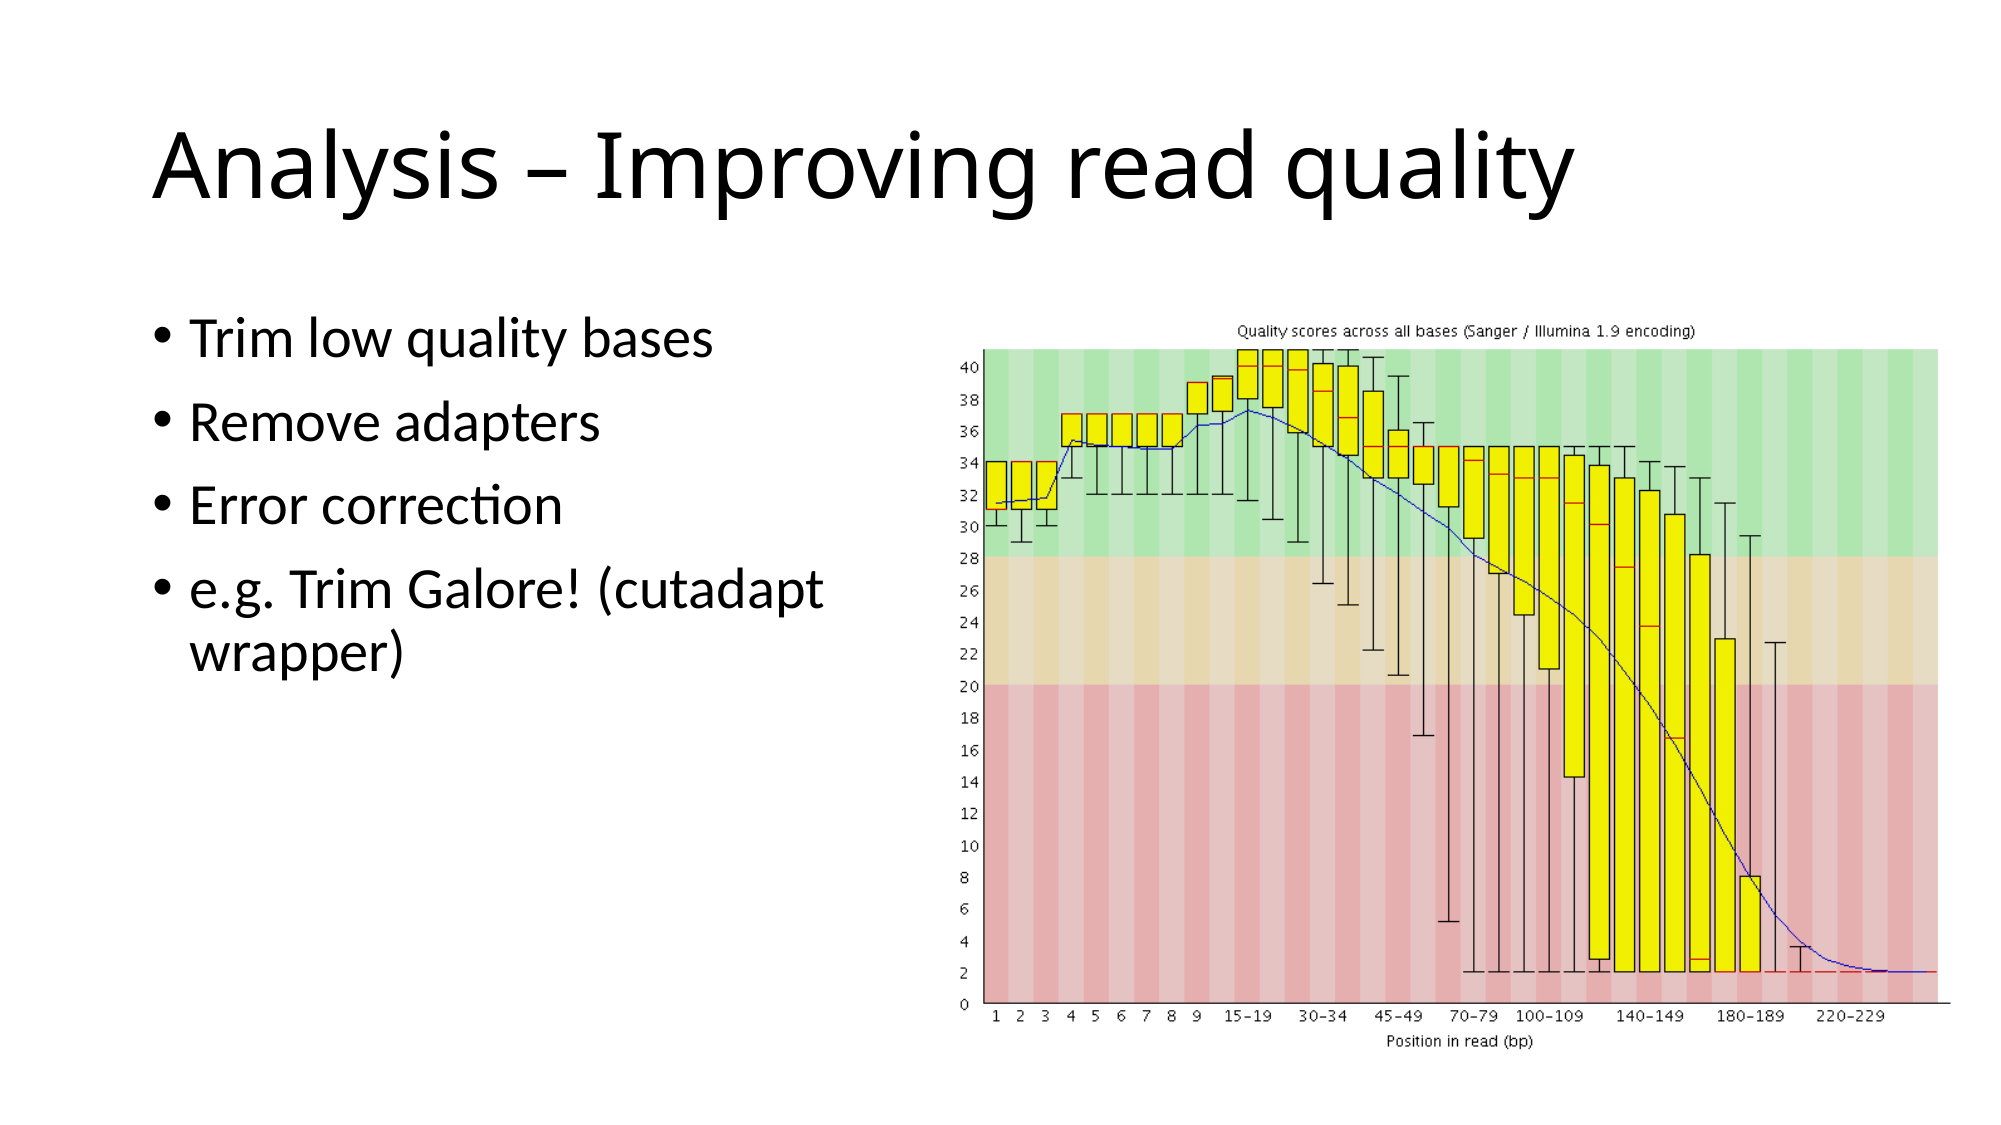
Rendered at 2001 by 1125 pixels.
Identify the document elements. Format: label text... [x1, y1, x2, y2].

title Analysis – Improving read quality [137, 59, 1863, 278]
list Trim low quality bases Remove adapters Error correction e.g. Trim Galore! (cutadapt wrapper) [137, 299, 874, 1014]
picture [957, 299, 1962, 1053]
